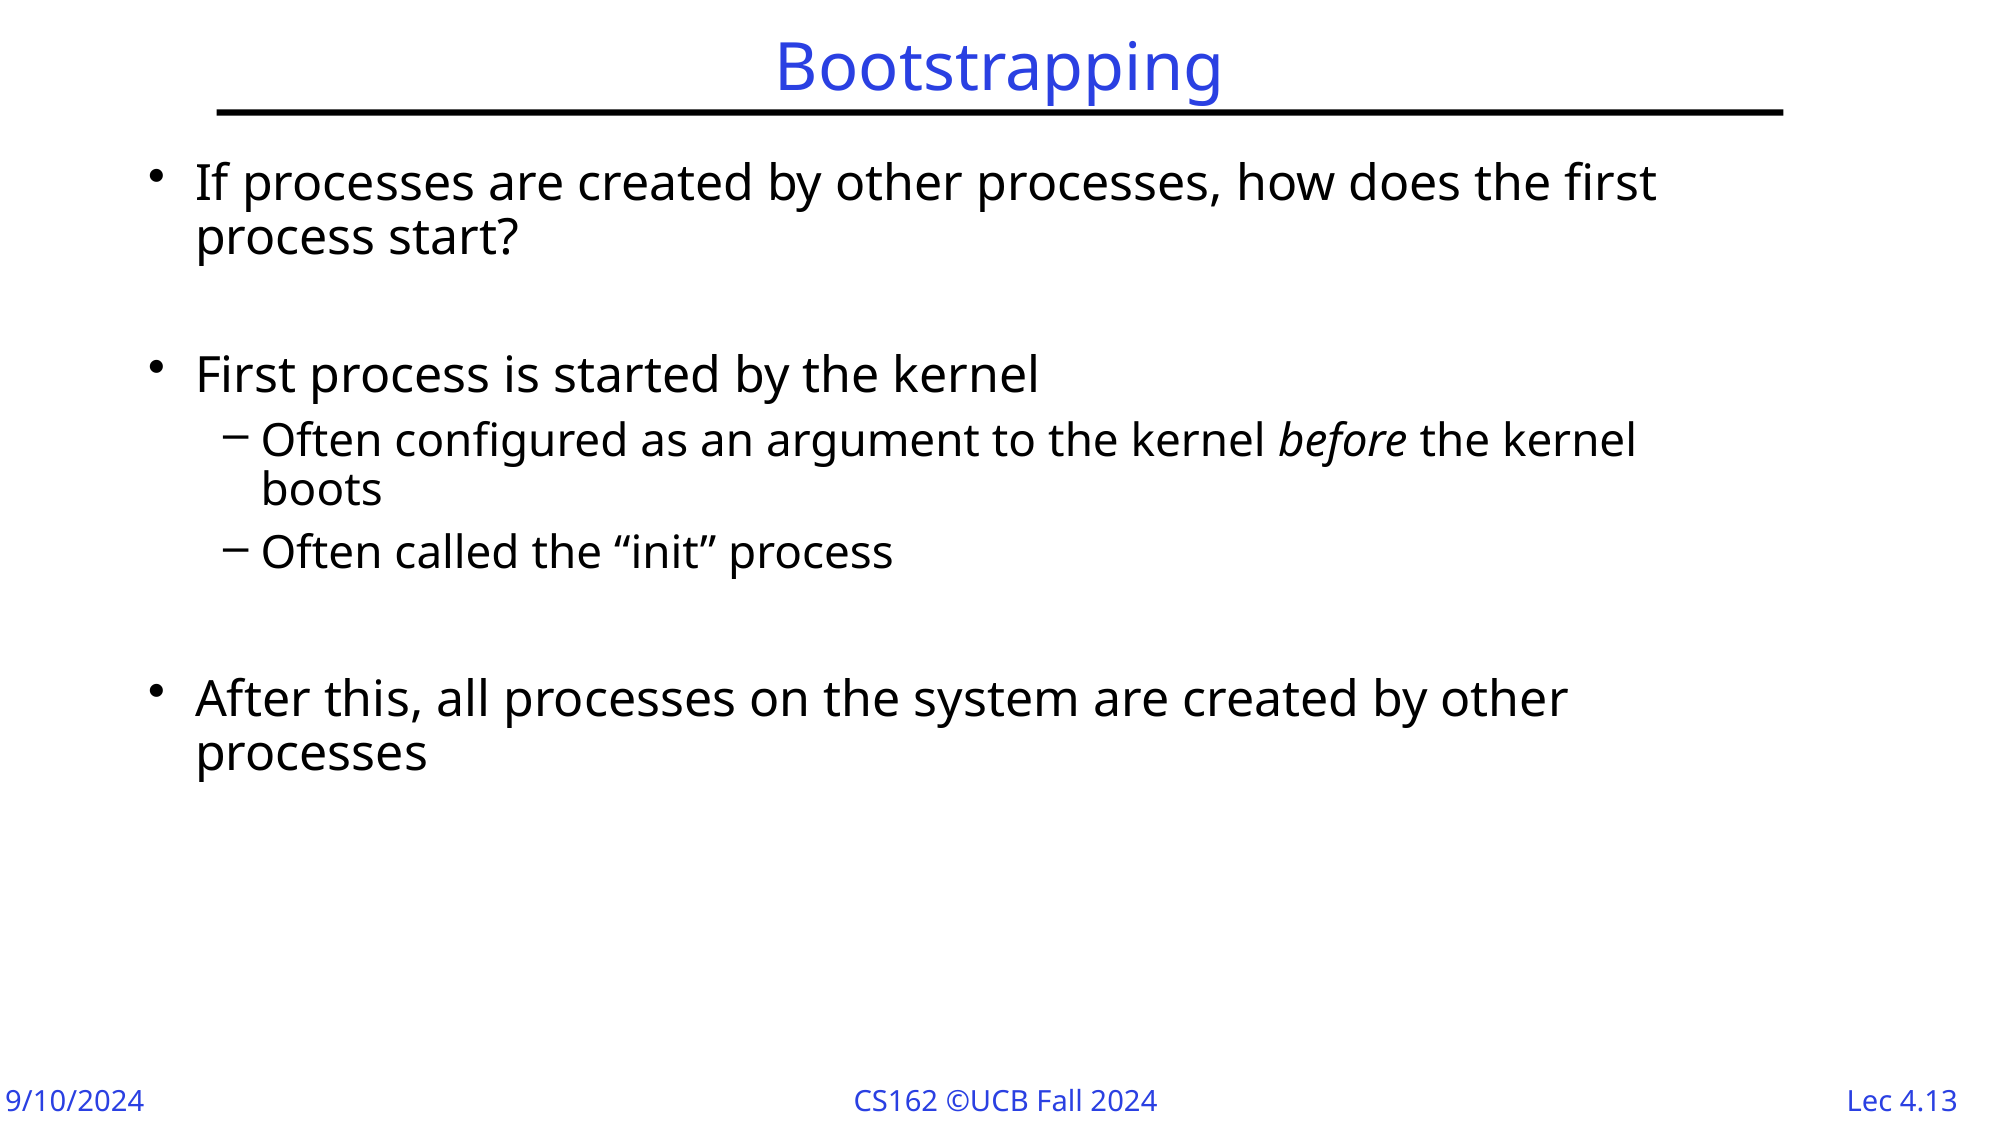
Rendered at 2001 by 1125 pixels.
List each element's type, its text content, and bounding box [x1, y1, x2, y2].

title Bootstrapping [216, 24, 1784, 113]
list If processes are created by other processes, how does the first process start? First process is started by the kernel Often configured as an argument to the kernel before the kernel boots Often called the “init” process After this, all processes on the system are created by other processes [133, 149, 1784, 988]
